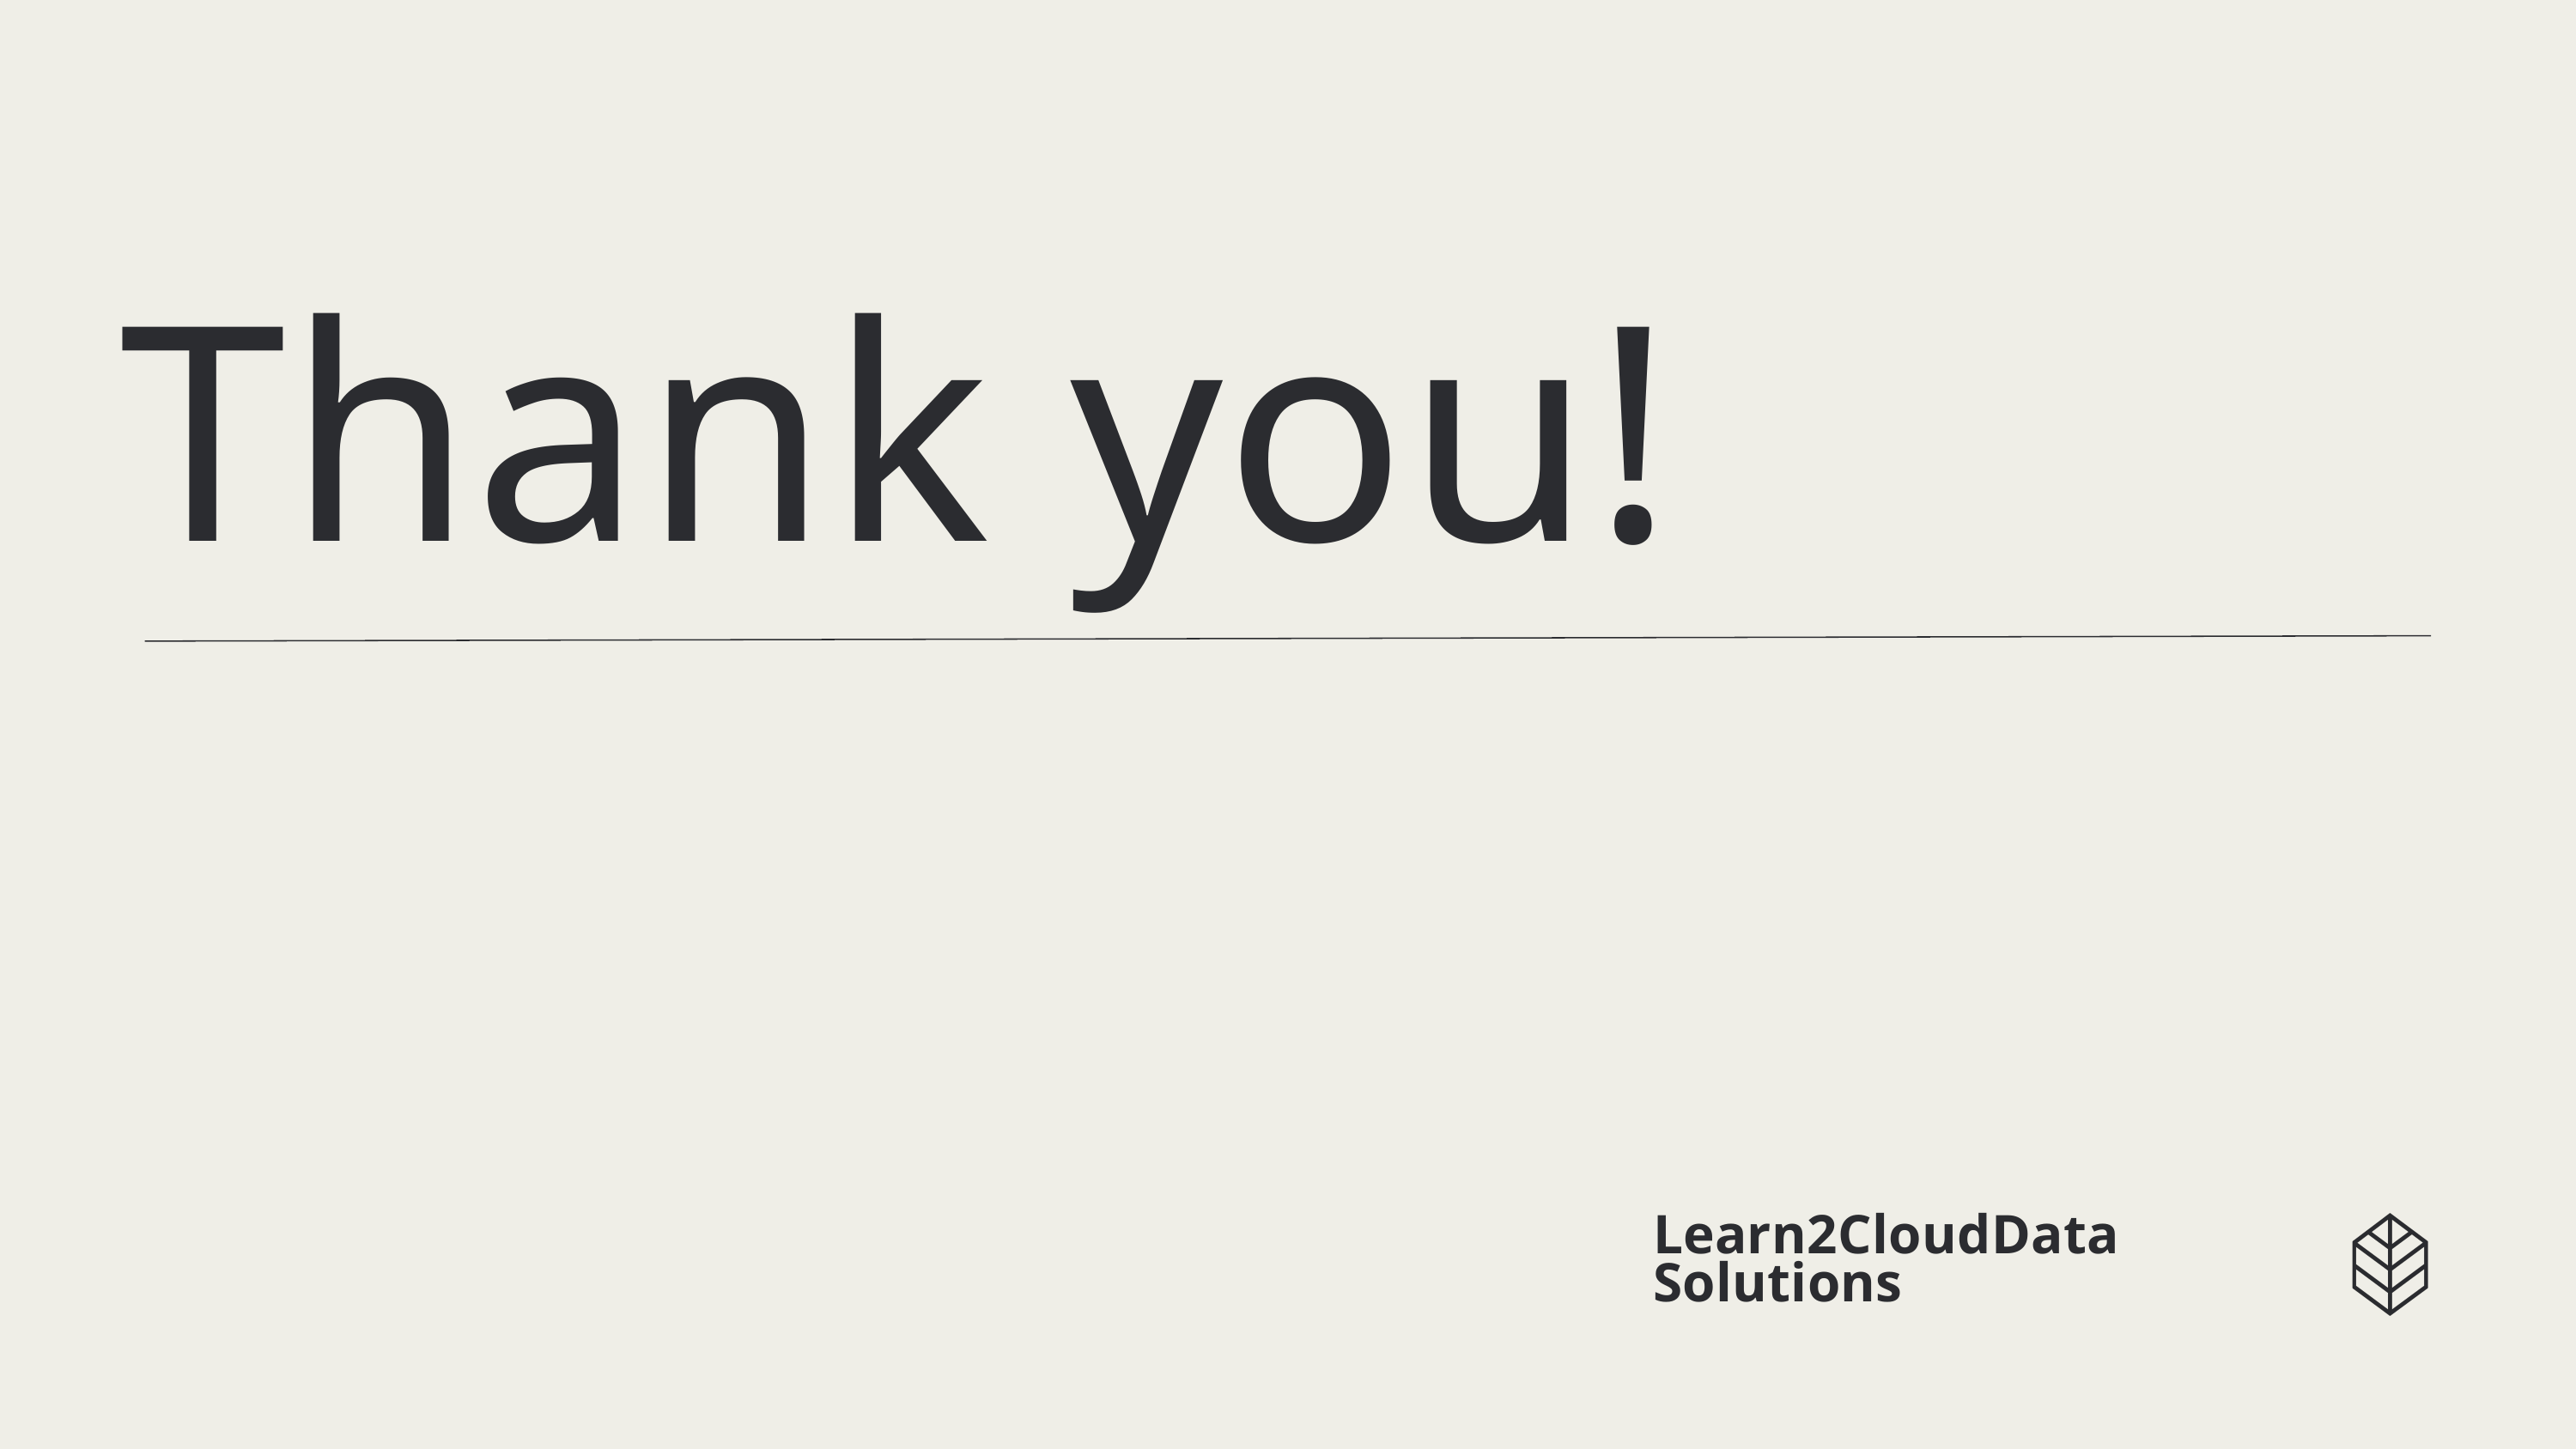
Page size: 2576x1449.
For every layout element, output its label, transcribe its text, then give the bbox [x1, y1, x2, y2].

text_box Learn2CloudData Solutions [1652, 1215, 2349, 1313]
text_box [2352, 1213, 2428, 1316]
text_box Thank you! [119, 328, 2432, 602]
